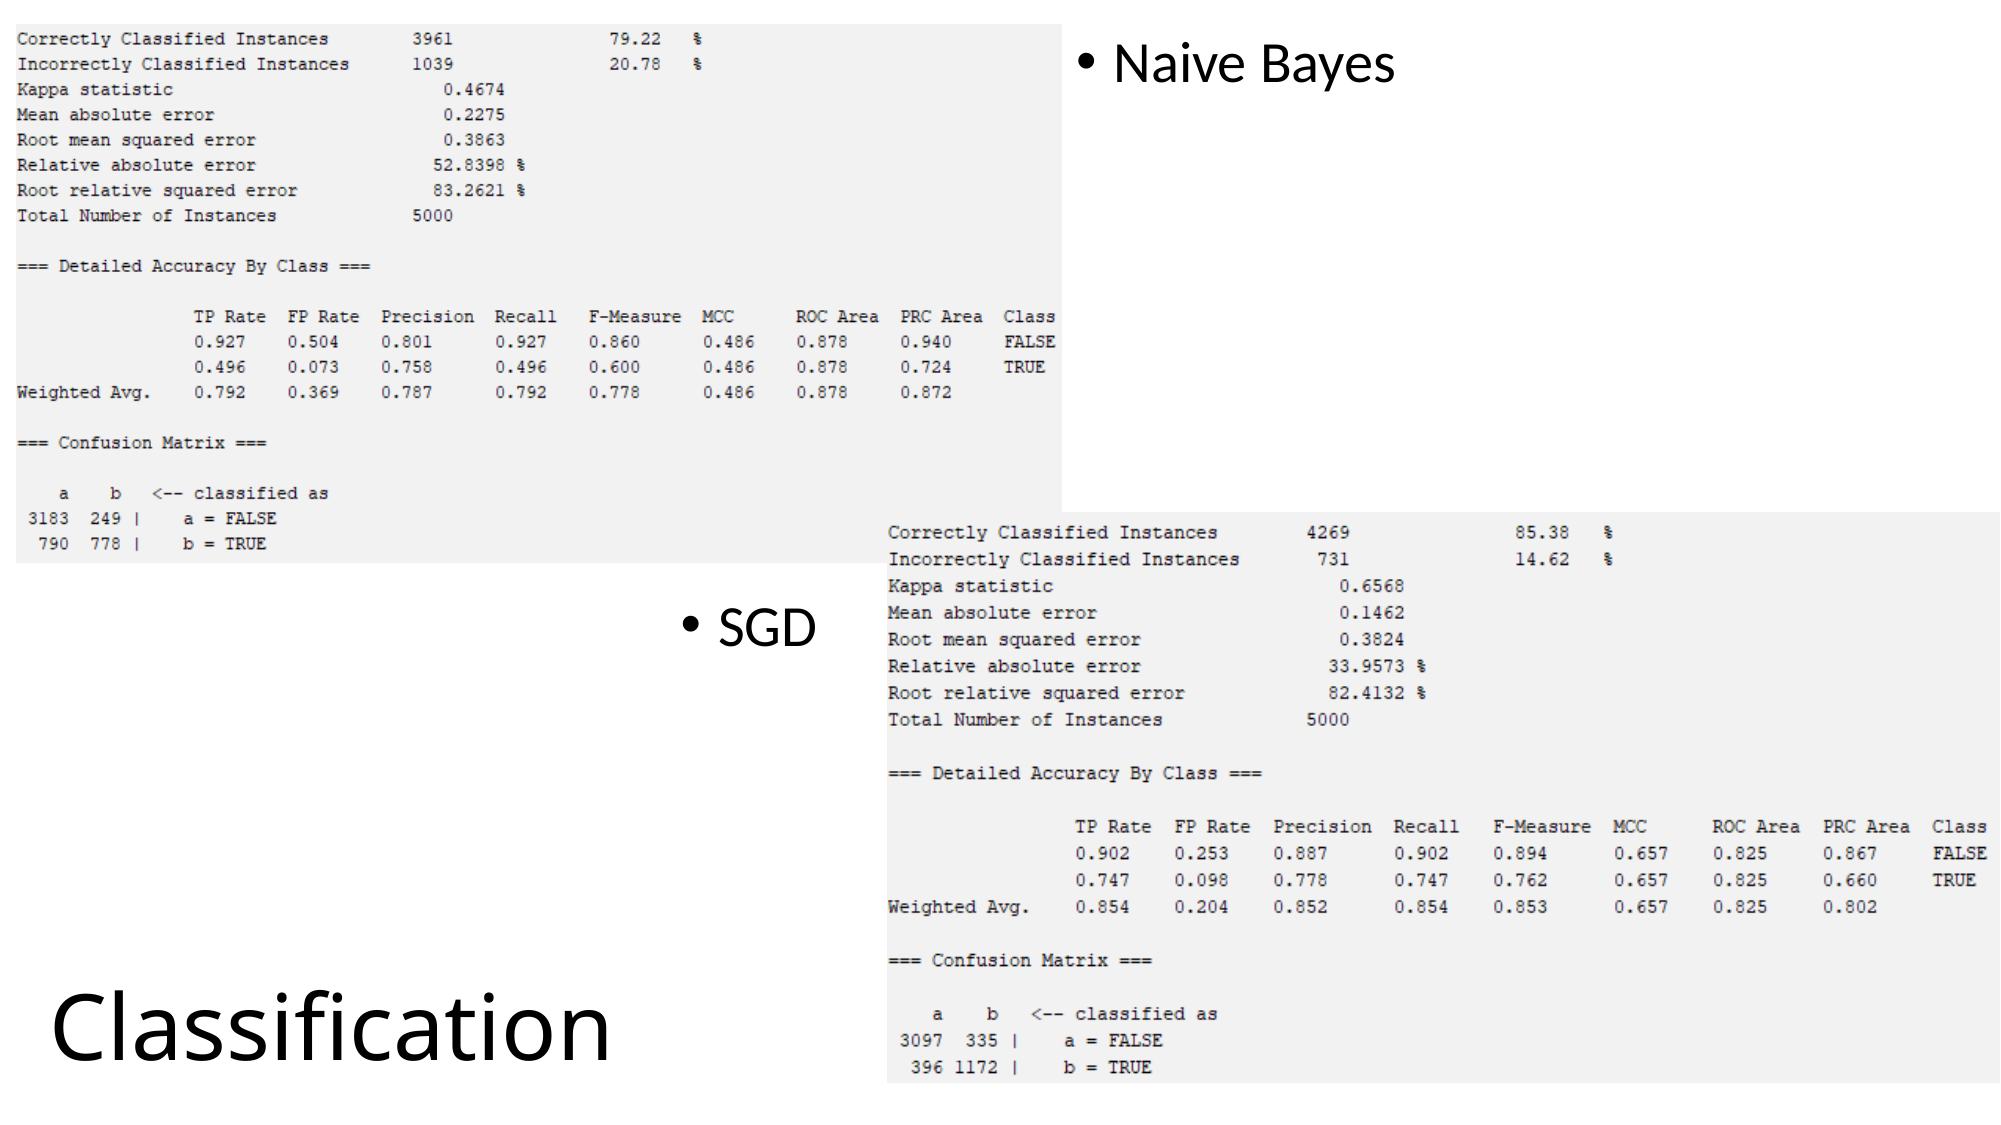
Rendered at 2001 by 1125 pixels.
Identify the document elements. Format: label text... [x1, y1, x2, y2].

picture [16, 24, 2000, 1083]
title Classification [34, 962, 744, 1101]
list Naive Bayes [1062, 24, 1495, 105]
text_box SGD [665, 588, 887, 681]
